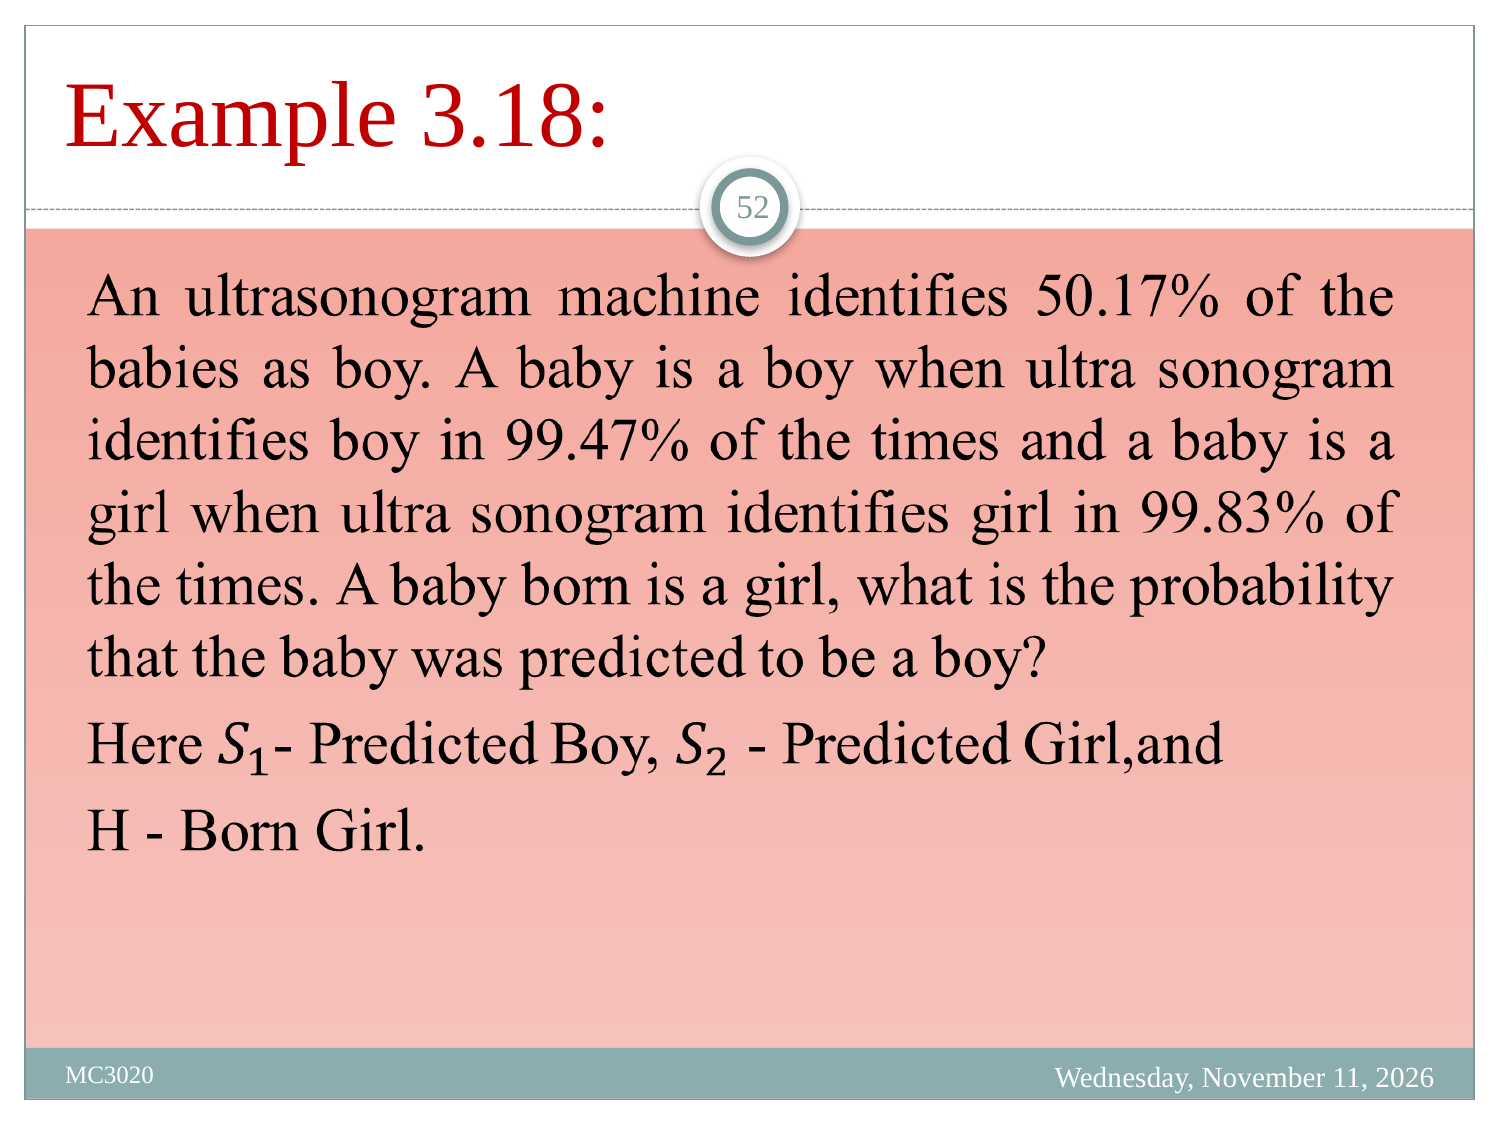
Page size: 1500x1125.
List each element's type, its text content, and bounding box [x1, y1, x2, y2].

title Example 3.18: [49, 48, 1450, 173]
slide_number 52 [715, 168, 791, 241]
footer MC3020 [50, 1051, 638, 1112]
list [49, 237, 1445, 988]
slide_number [950, 1050, 1450, 1111]
